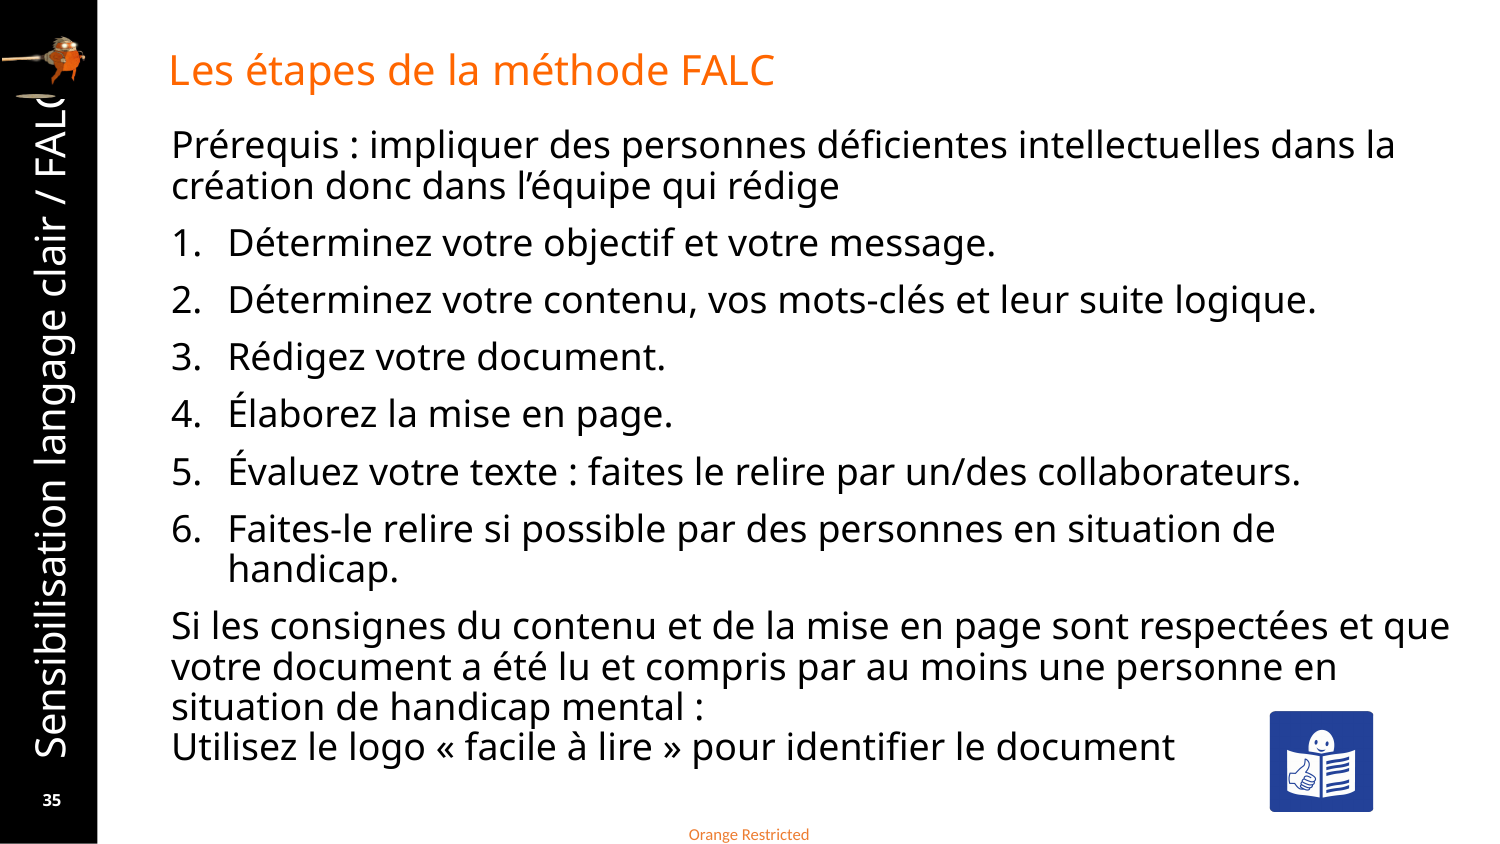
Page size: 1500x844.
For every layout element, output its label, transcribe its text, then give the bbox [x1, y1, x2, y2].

title Les étapes de la méthode FALC [168, 49, 1329, 171]
list Prérequis : impliquer des personnes déficientes intellectuelles dans la création donc dans l’équipe qui rédige Déterminez votre objectif et votre message. Déterminez votre contenu, vos mots-clés et leur suite logique. Rédigez votre document. Élaborez la mise en page. Évaluez votre texte : faites le relire par un/des collaborateurs. Faites-le relire si possible par des personnes en situation de handicap. Si les consignes du contenu et de la mise en page sont respectées et que votre document a été lu et compris par au moins une personne en situation de handicap mental : Utilisez le logo « facile à lire » pour identifier le document [171, 126, 1459, 777]
picture [2, 35, 87, 99]
text_box [1269, 711, 1374, 812]
